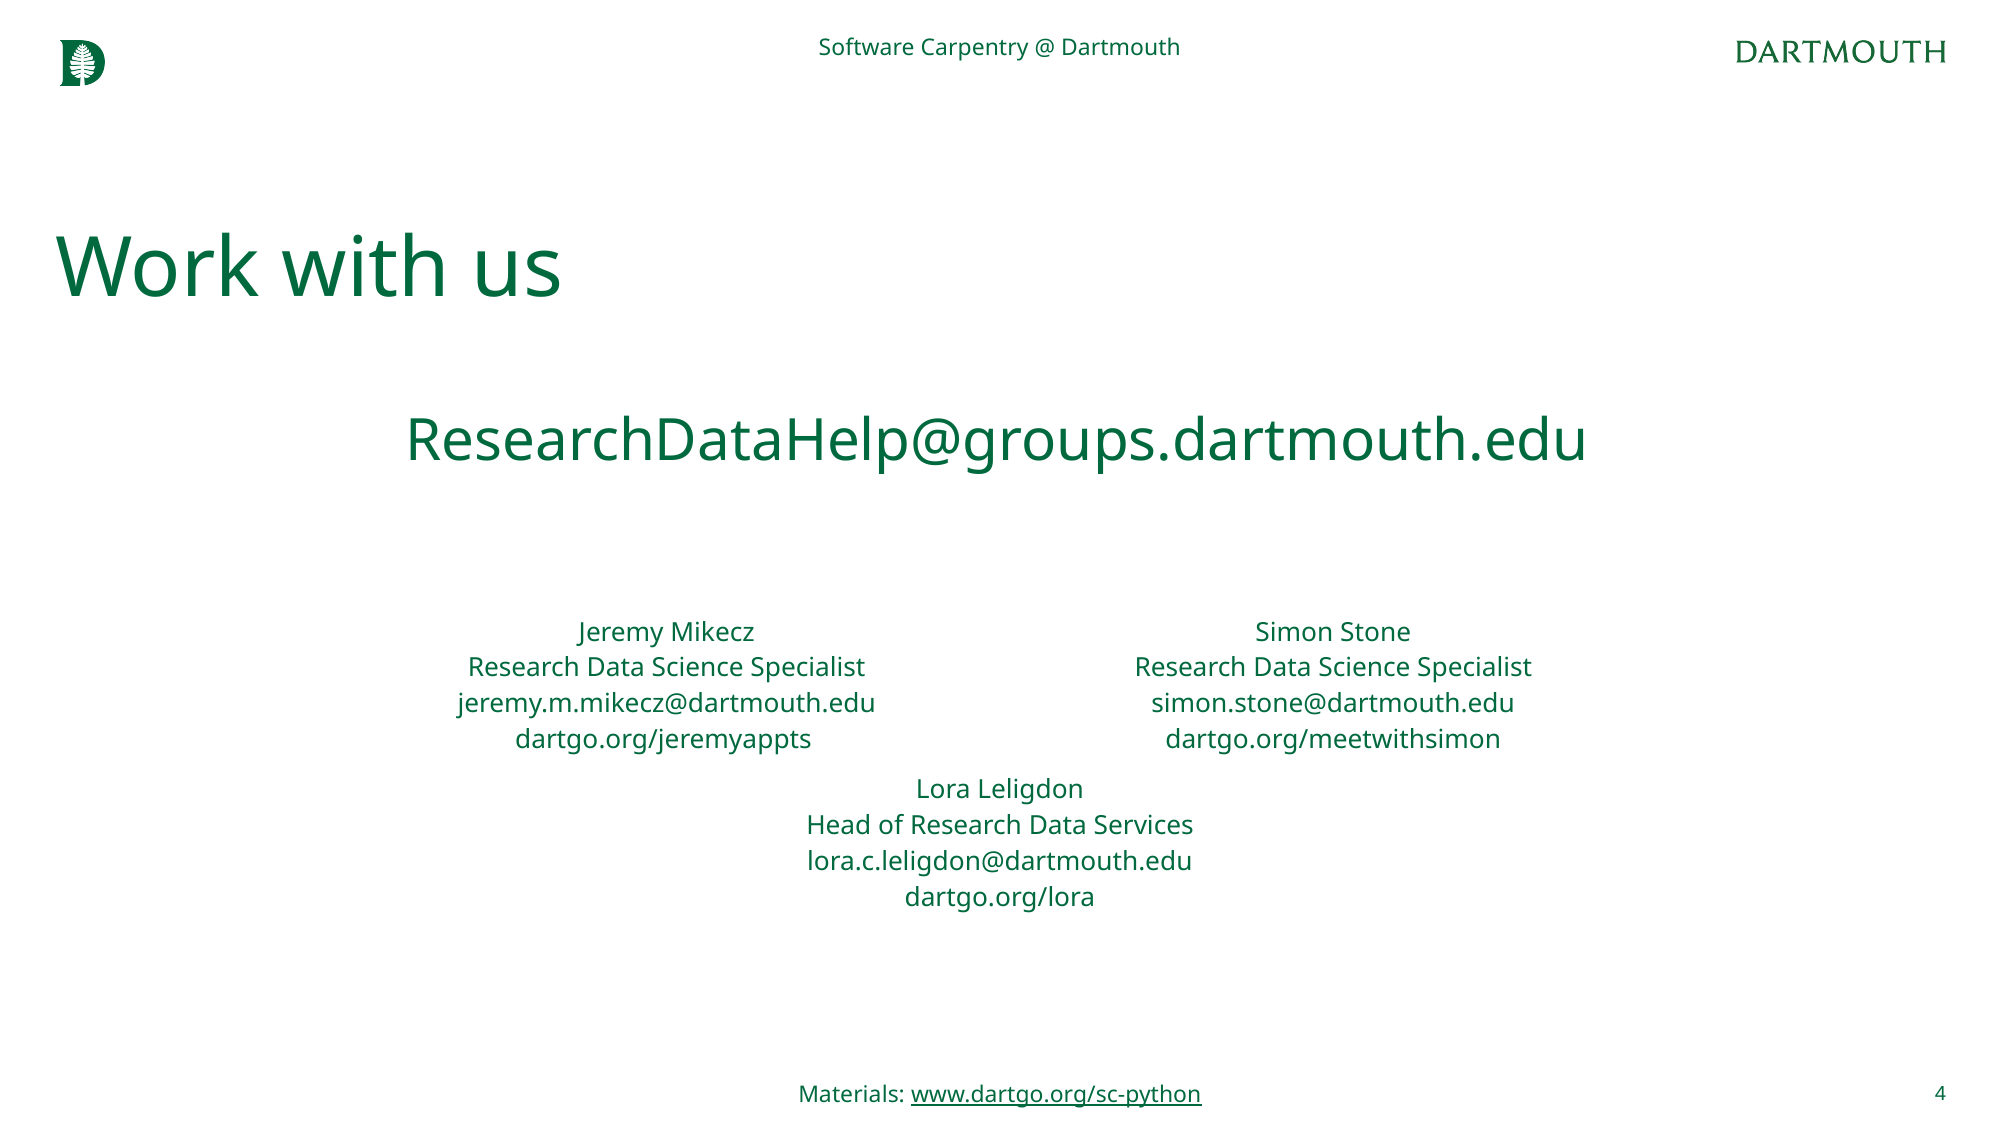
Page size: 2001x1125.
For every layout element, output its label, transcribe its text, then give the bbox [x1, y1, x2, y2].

table_cell Lora Leligdon Head of Research Data Services lora.c.leligdon@dartmouth.edu dartgo.org/lora [333, 764, 1667, 921]
footer Software Carpentry @ Dartmouth [390, 30, 1610, 66]
list ResearchDataHelp@groups.dartmouth.edu [50, 388, 1944, 1066]
slide_number 4 [1860, 1074, 1947, 1111]
picture [60, 40, 105, 86]
title Work with us [55, 228, 1950, 380]
table_header Simon Stone Research Data Science Specialist simon.stone@dartmouth.edu dartgo.org/meetwithsimon [1000, 606, 1667, 764]
table_header Jeremy Mikecz Research Data Science Specialist jeremy.m.mikecz@dartmouth.edu dartgo.org/jeremyappts [333, 606, 1000, 764]
picture [1735, 39, 1947, 64]
